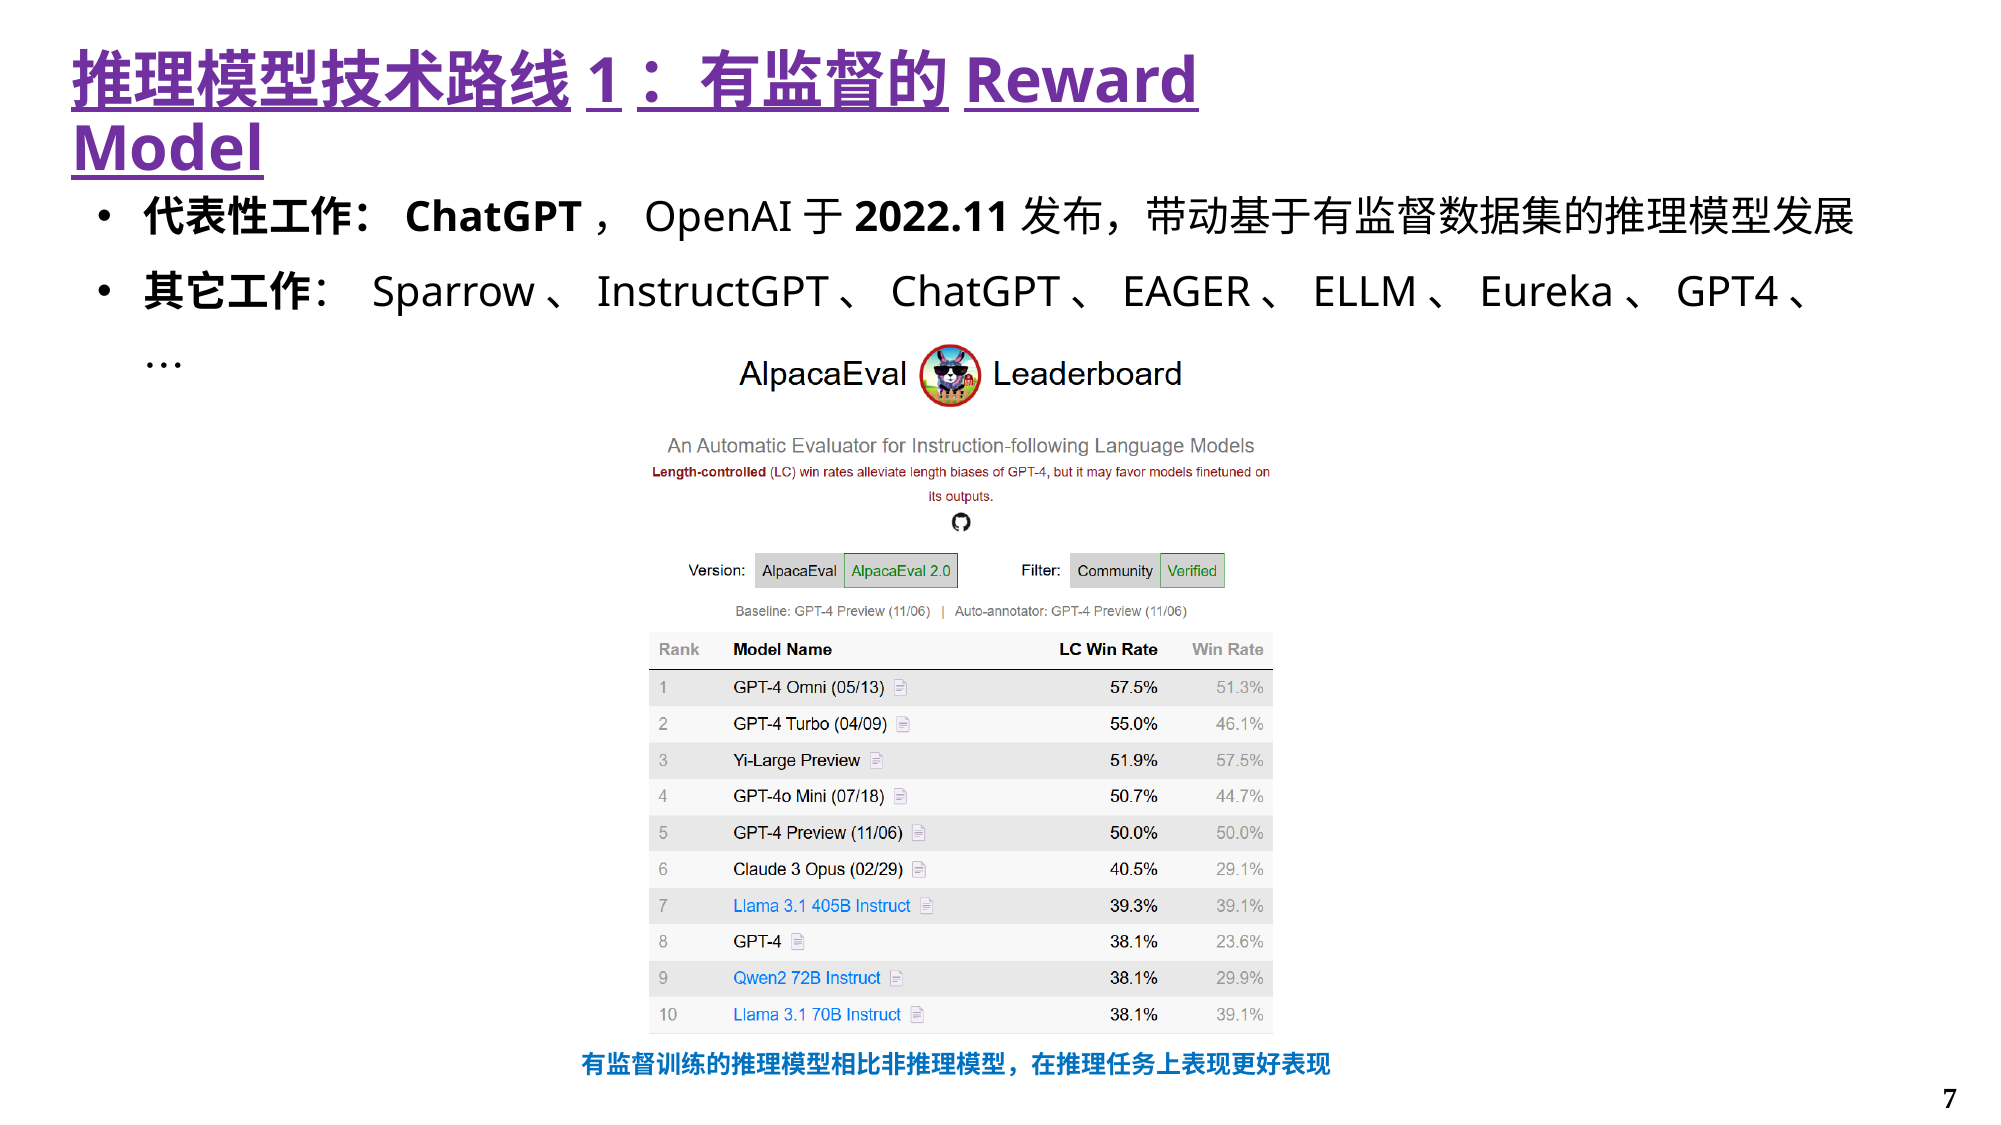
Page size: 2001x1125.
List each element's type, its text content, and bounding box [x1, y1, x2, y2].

text_box 有监督训练的推理模型相比非推理模型，在推理任务上表现更好表现 [566, 1040, 1347, 1086]
slide_number 6 [1927, 1072, 2000, 1120]
text_box 代表性工作：ChatGPT，OpenAI于2022.11发布，带动基于有监督数据集的推理模型发展 其它工作： Sparrow、InstructGPT、ChatGPT、EAGER、ELLM、Eureka、GPT4、… [82, 157, 1883, 398]
picture [622, 336, 1286, 1034]
list 推理模型技术路线1：有监督的Reward Model [56, 41, 1407, 155]
